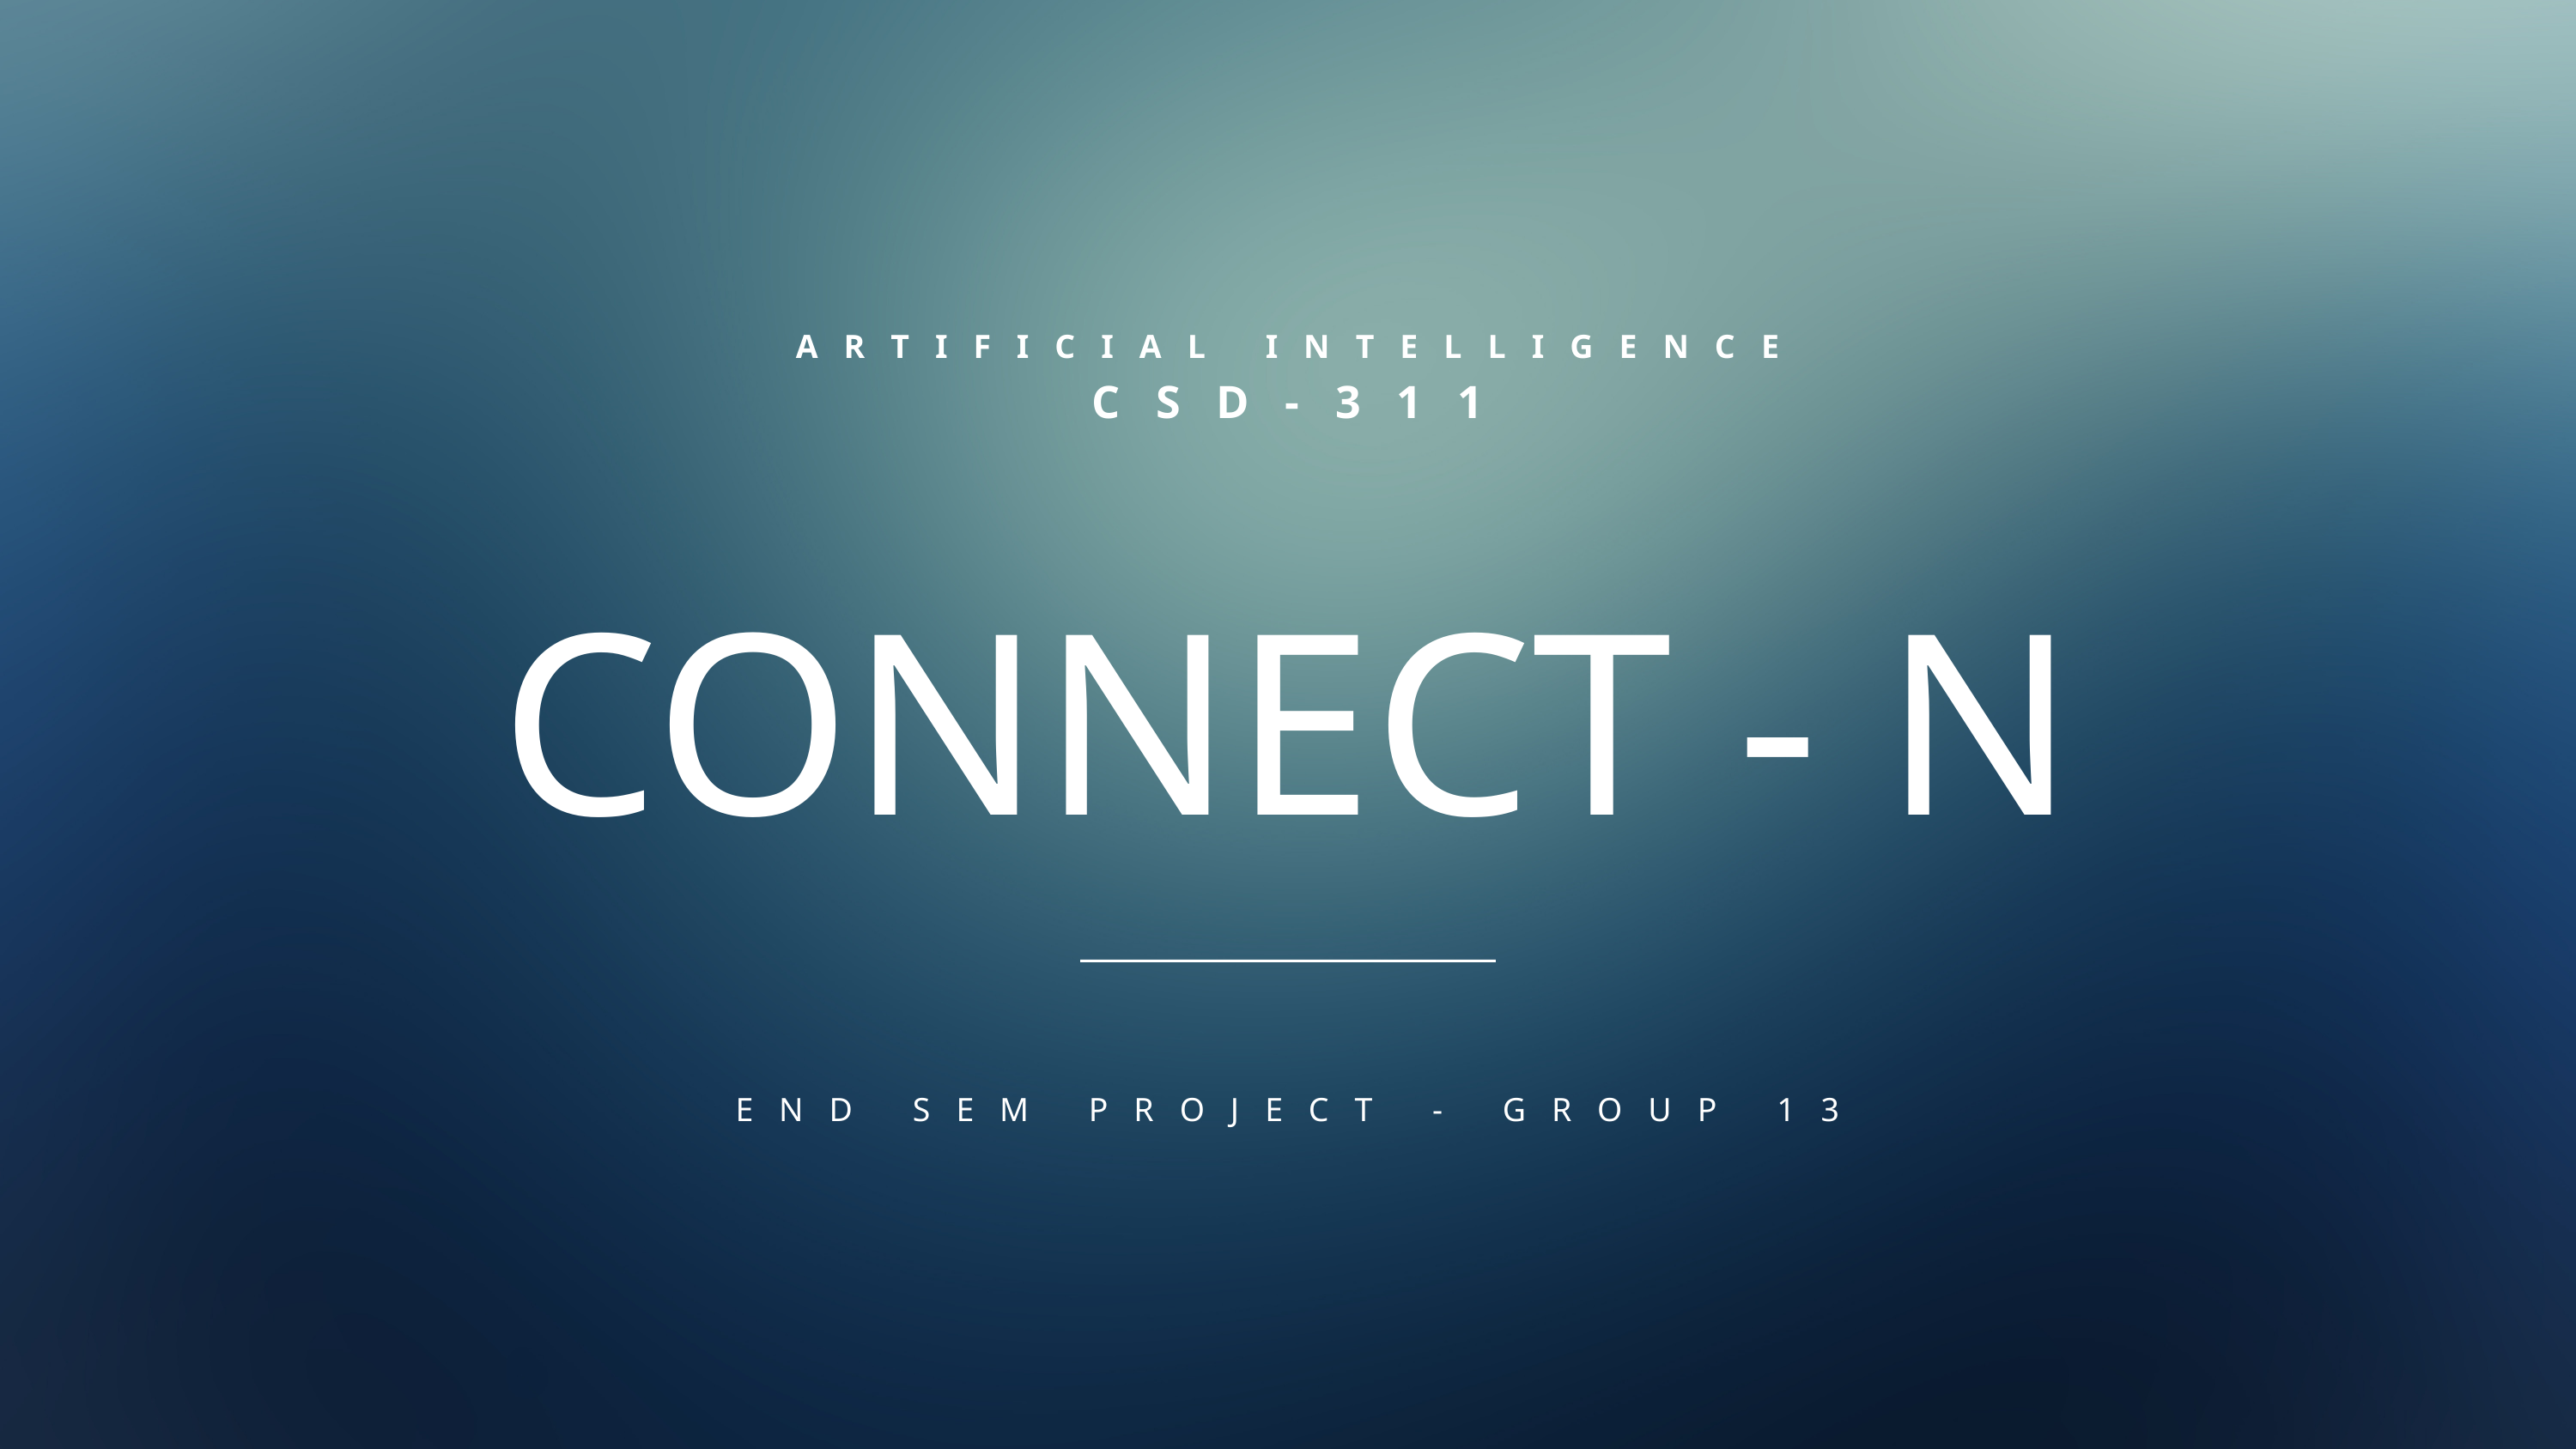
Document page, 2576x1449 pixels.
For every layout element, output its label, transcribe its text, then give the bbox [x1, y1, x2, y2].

text_box ARTIFICIAL INTELLIGENCE CSD-311 [714, 319, 1862, 427]
text_box CONNECT - N [279, 608, 2297, 865]
text_box END SEM PROJECT - GROUP 13 [714, 1082, 1862, 1129]
text_box [0, 0, 2576, 1449]
